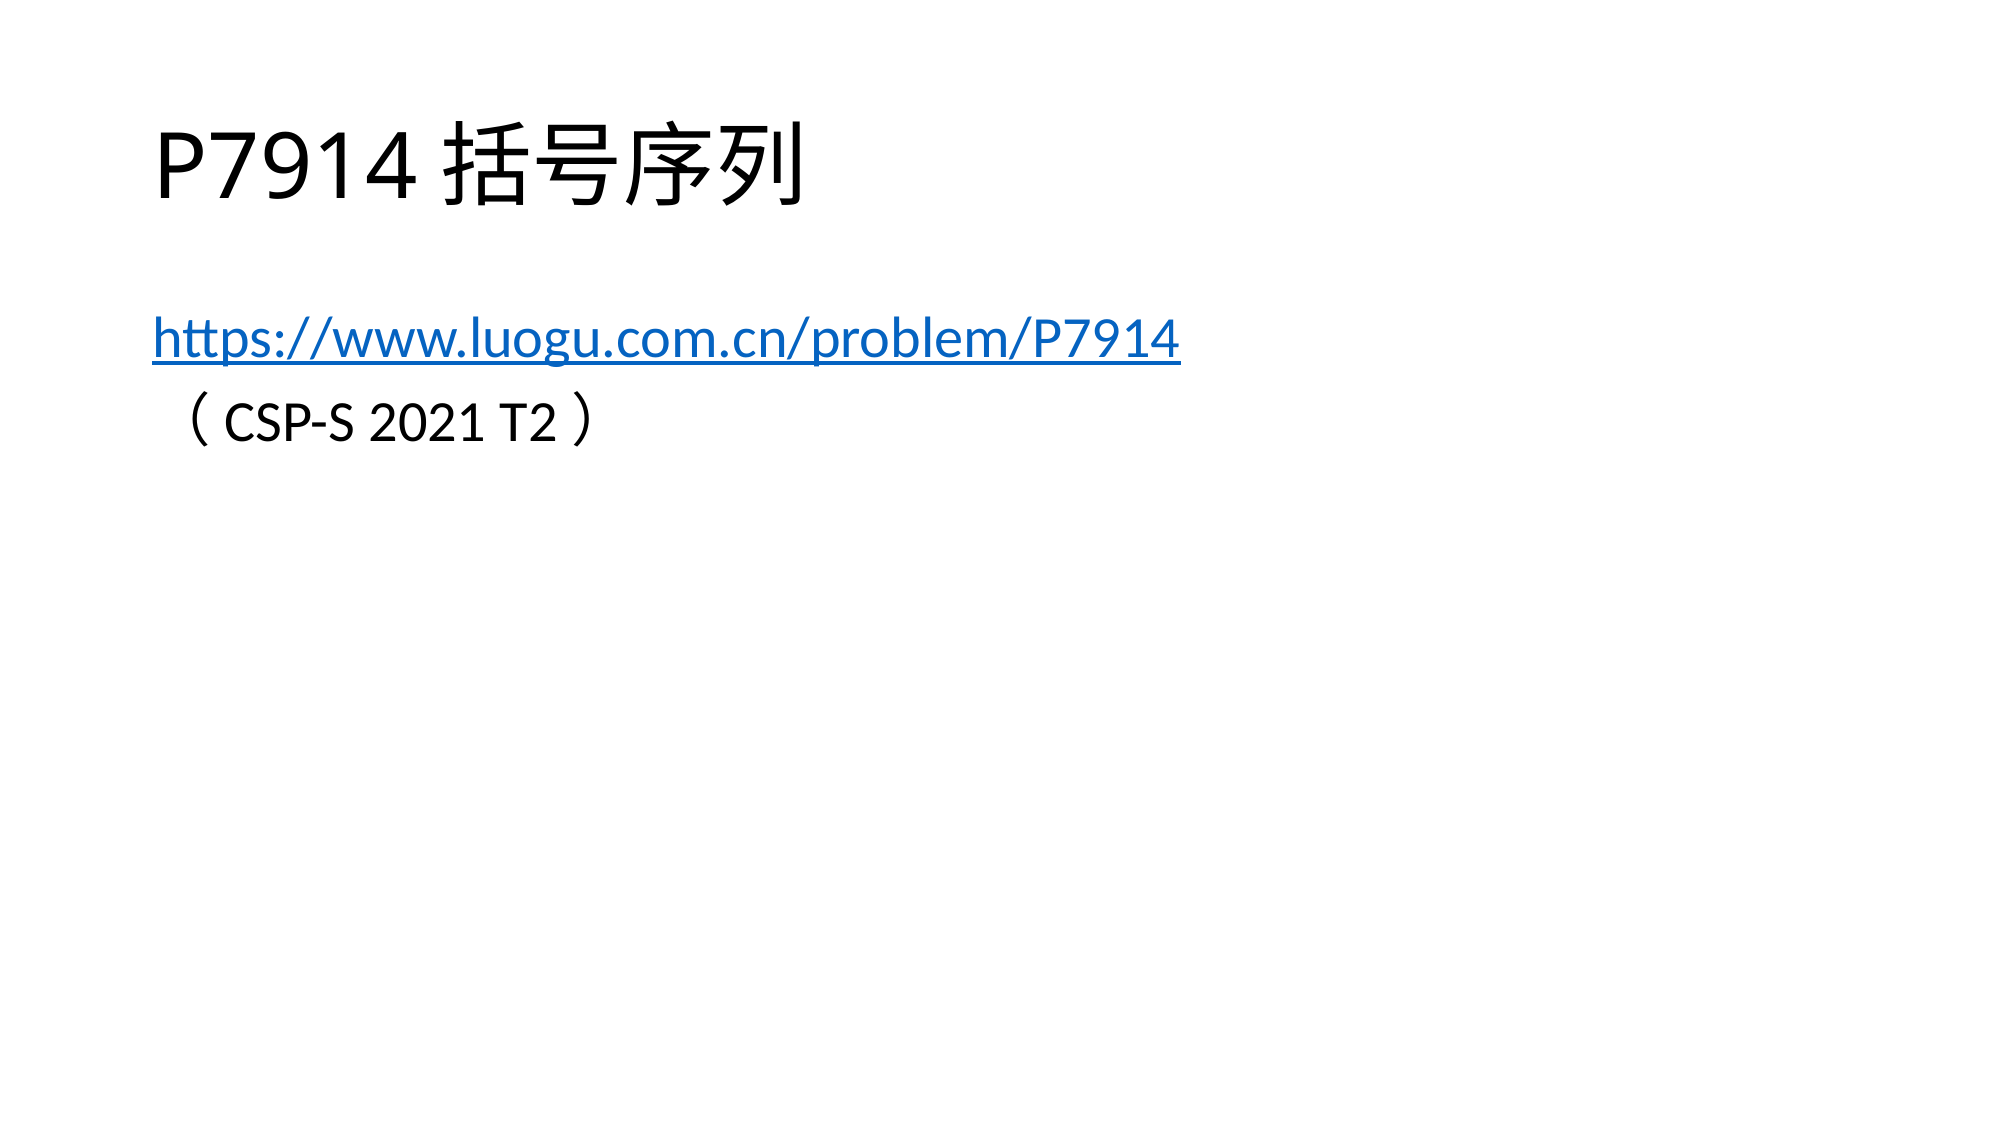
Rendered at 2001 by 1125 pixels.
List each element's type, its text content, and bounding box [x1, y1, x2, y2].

title P7914括号序列 [137, 59, 1863, 278]
list https://www.luogu.com.cn/problem/P7914 （CSP-S 2021 T2） [137, 299, 1863, 1014]
